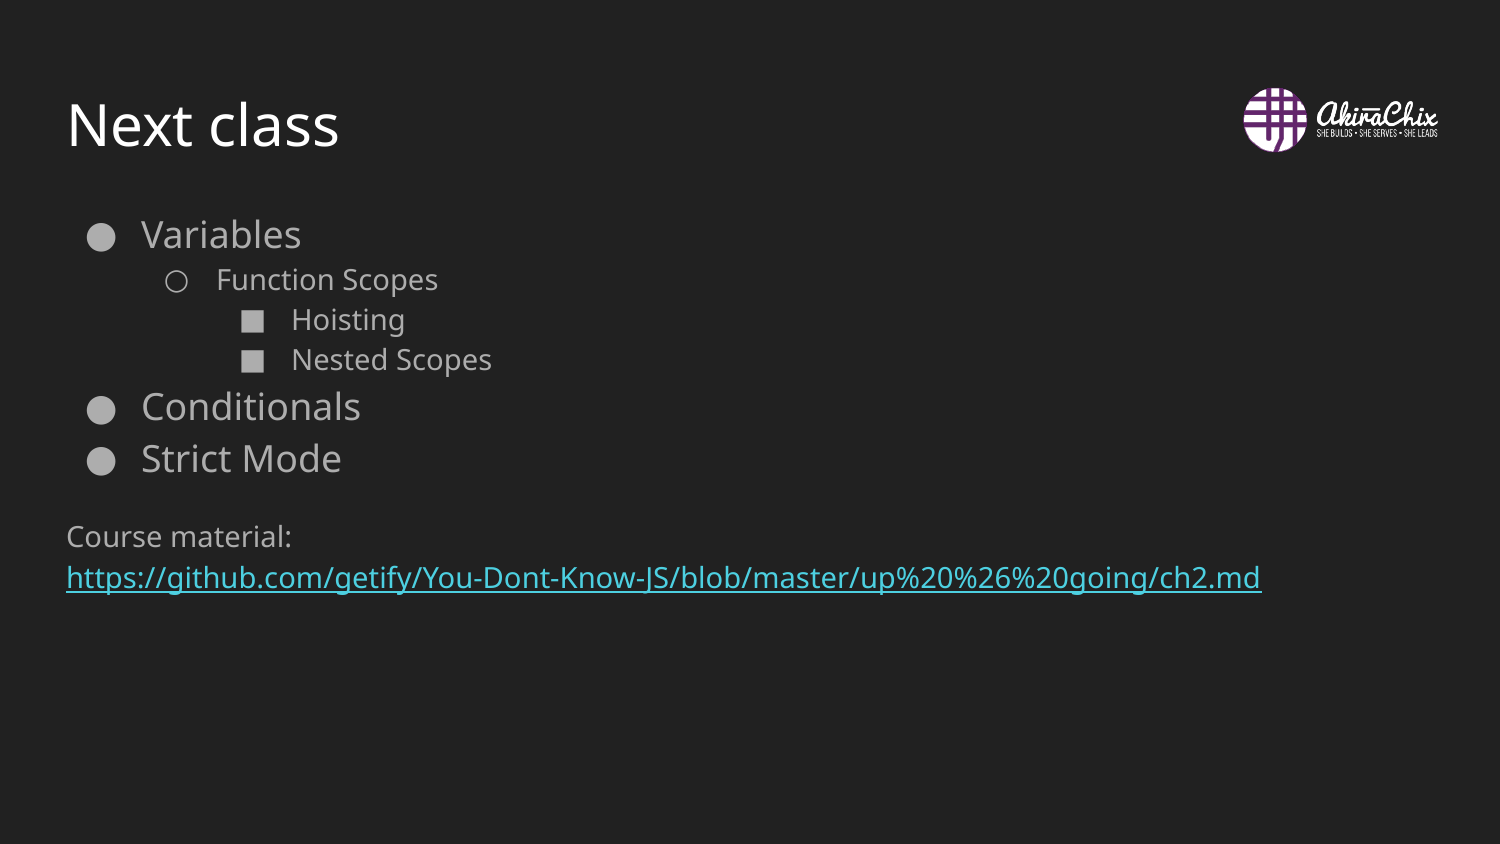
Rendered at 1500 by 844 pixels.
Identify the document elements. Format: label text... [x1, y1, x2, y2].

title Next class [51, 72, 1449, 167]
list Variables Function Scopes Hoisting Nested Scopes Conditionals Strict Mode Course material: https://github.com/getify/You-Dont-Know-JS/blob/master/up%20%26%20going/ch2.md [51, 189, 1449, 750]
